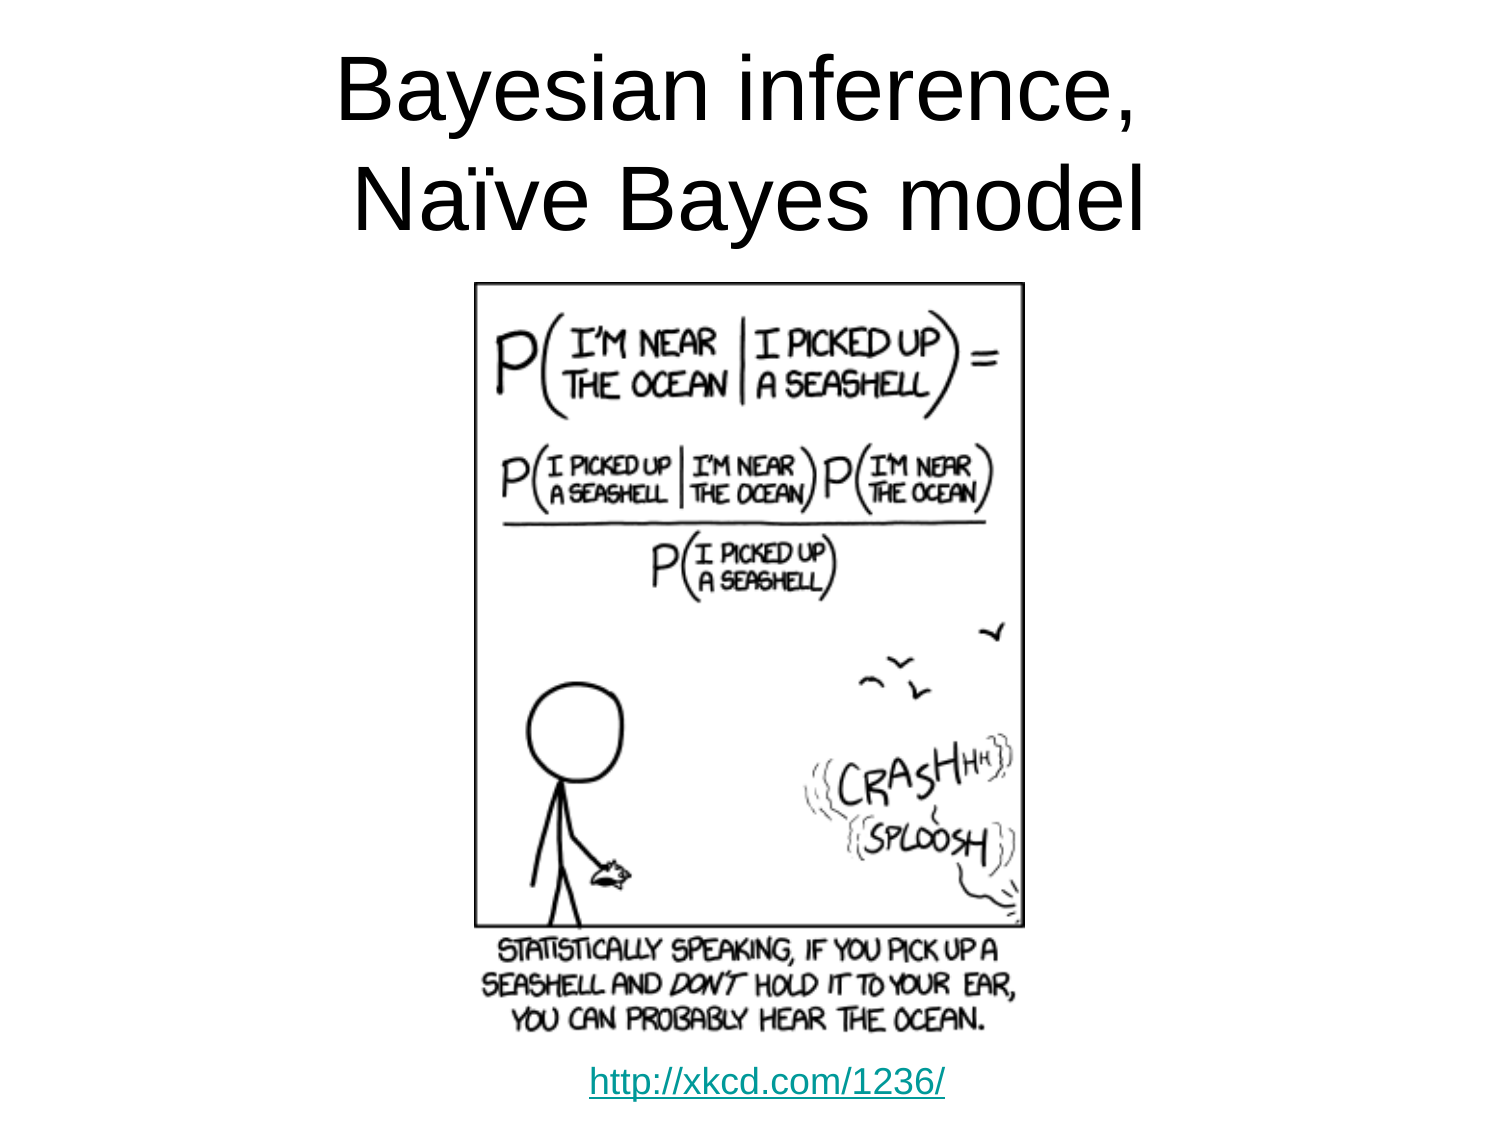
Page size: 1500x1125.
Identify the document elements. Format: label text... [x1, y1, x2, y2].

title Bayesian inference, Naïve Bayes model [74, 44, 1426, 233]
picture [474, 282, 1025, 1038]
text_box http://xkcd.com/1236/ [574, 1049, 961, 1110]
